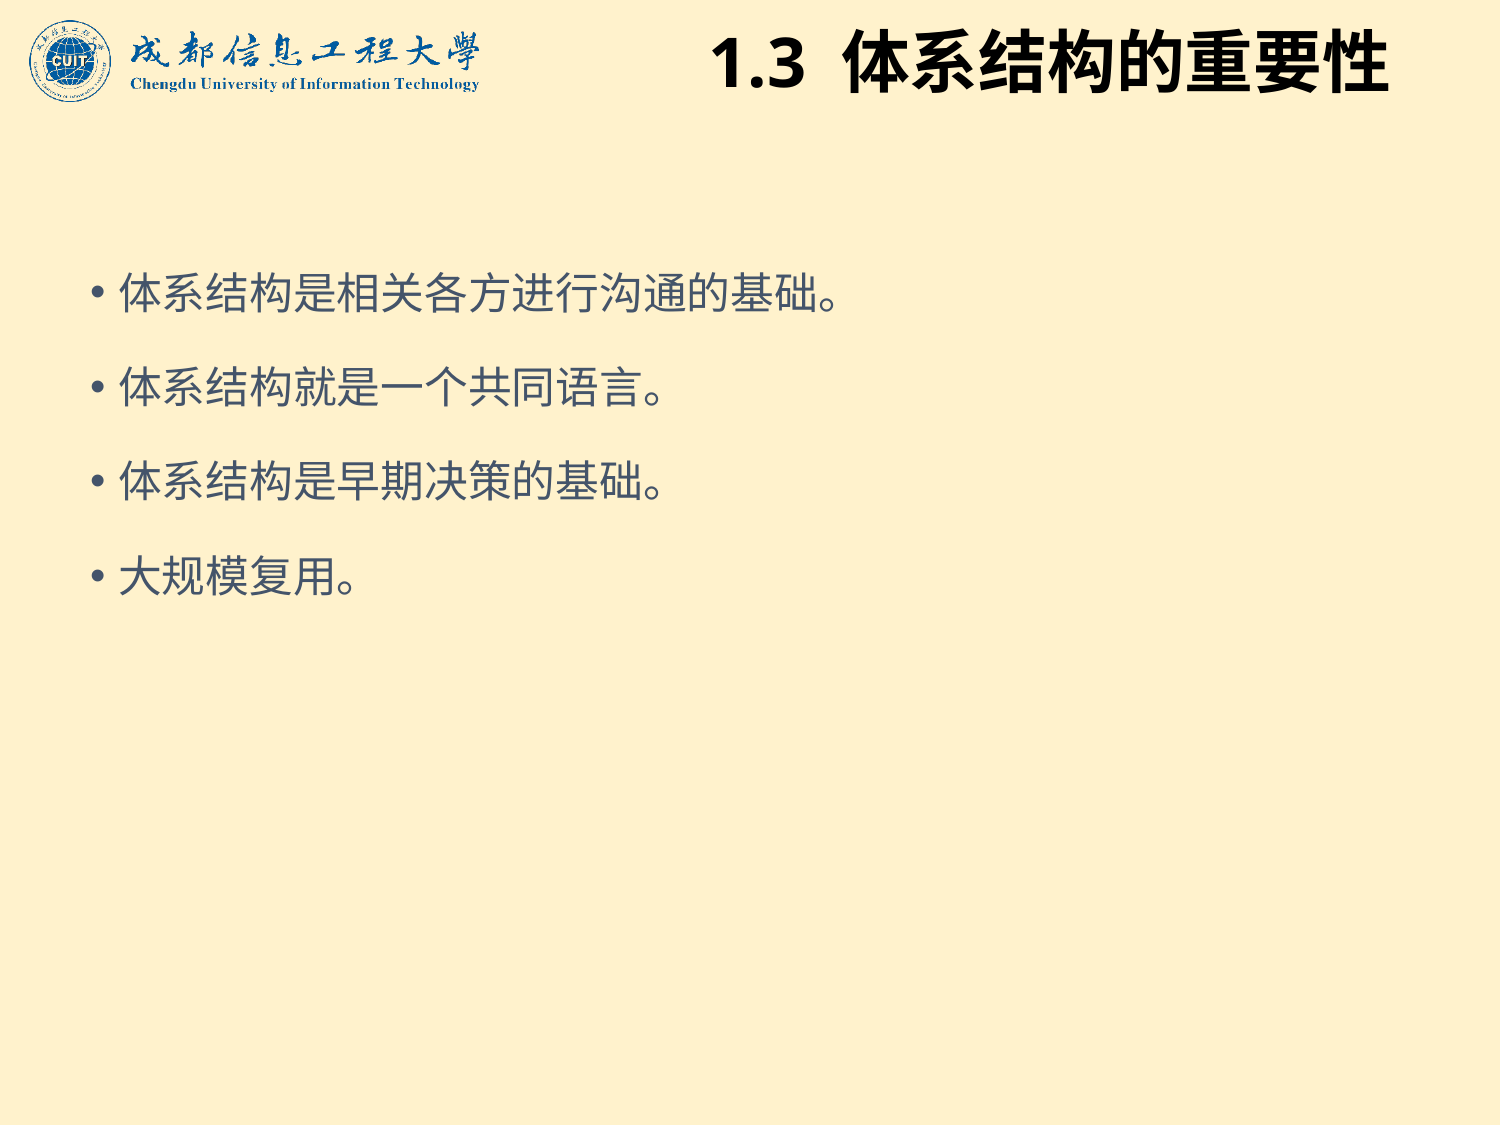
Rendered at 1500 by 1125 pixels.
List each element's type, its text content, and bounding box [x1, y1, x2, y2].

title 1.3 体系结构的重要性 [112, 20, 1406, 110]
list 体系结构是相关各方进行沟通的基础。 体系结构就是一个共同语言。 体系结构是早期决策的基础。 大规模复用。 [75, 231, 1425, 1035]
picture [29, 20, 112, 102]
